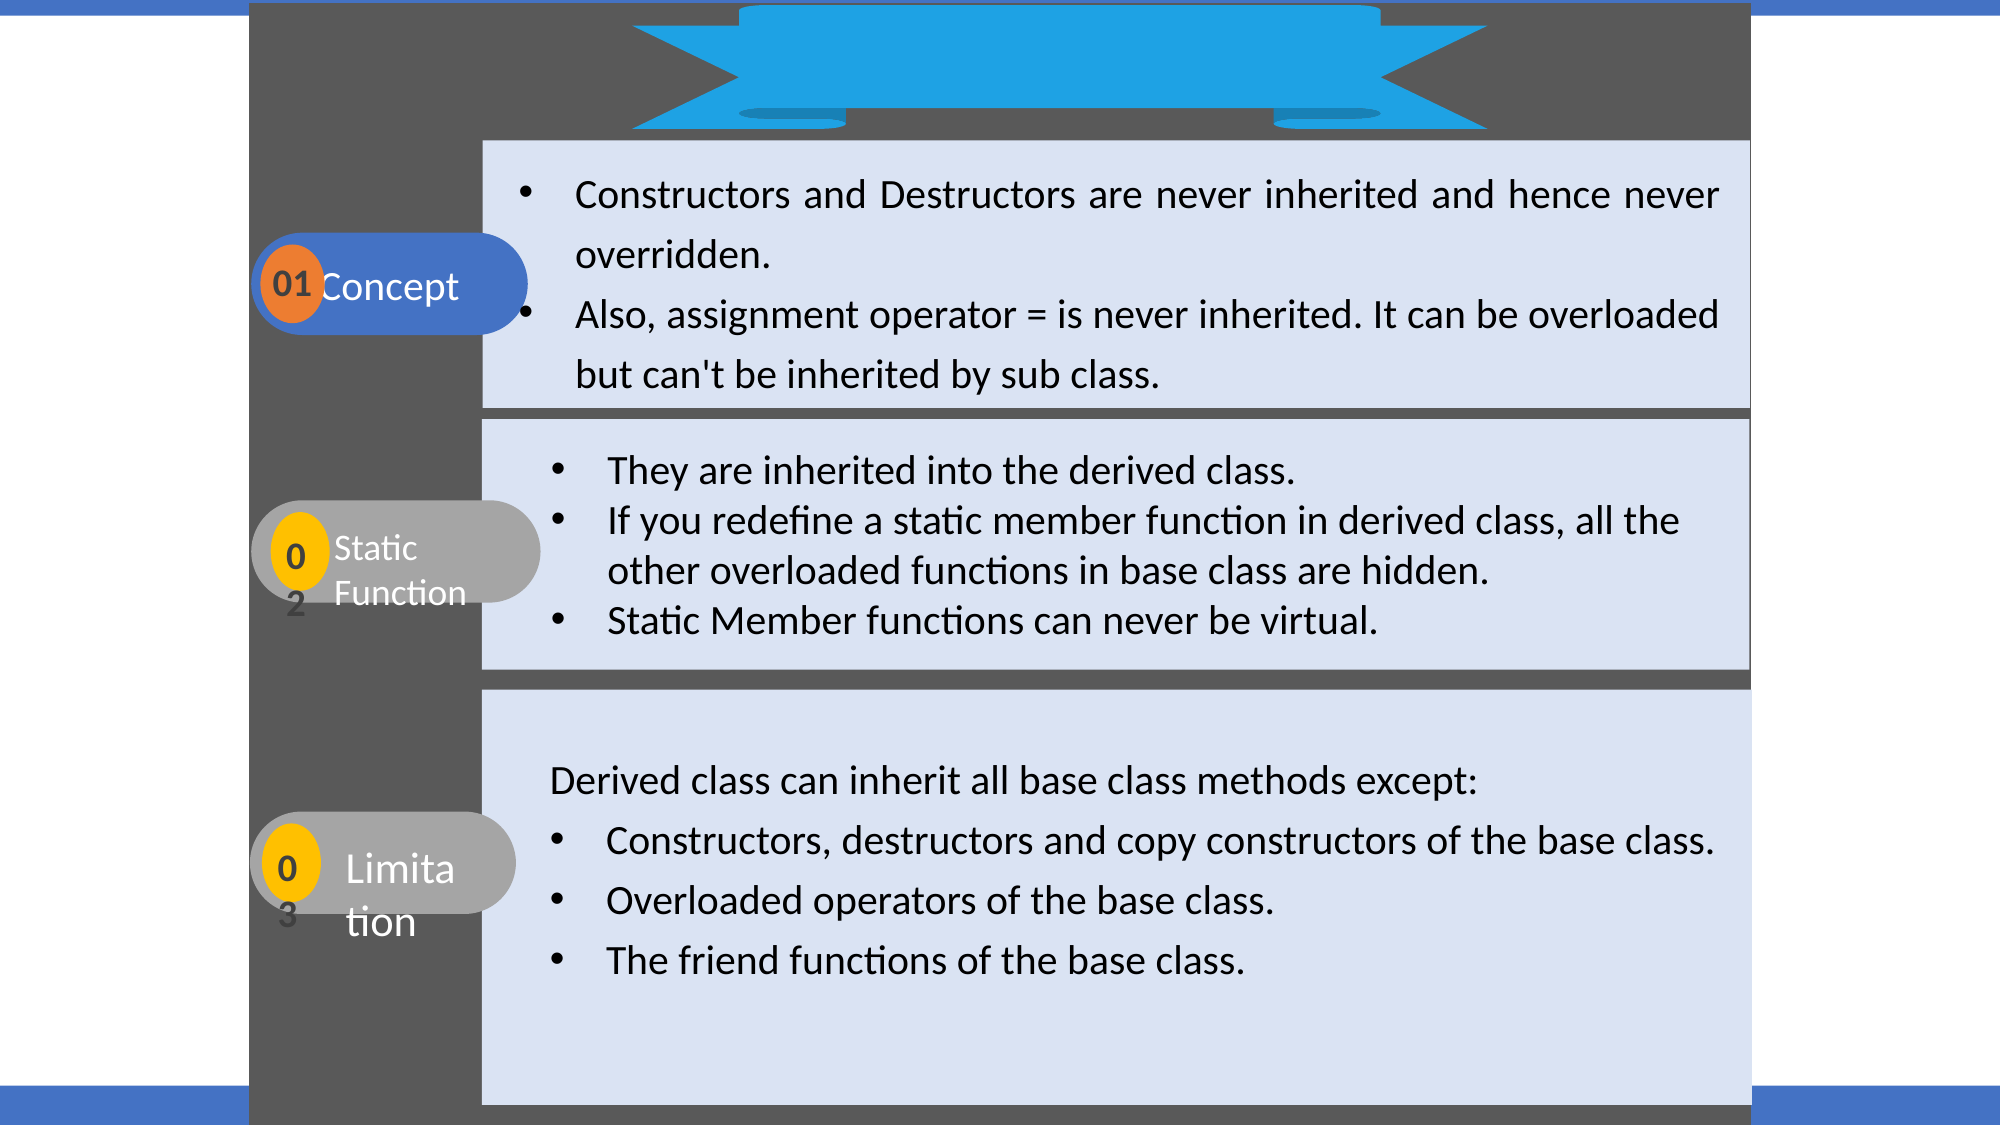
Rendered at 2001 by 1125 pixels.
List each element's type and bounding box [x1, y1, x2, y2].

picture [249, 3, 1751, 1125]
text_box [251, 232, 528, 335]
text_box [251, 500, 541, 634]
text_box [249, 811, 516, 955]
